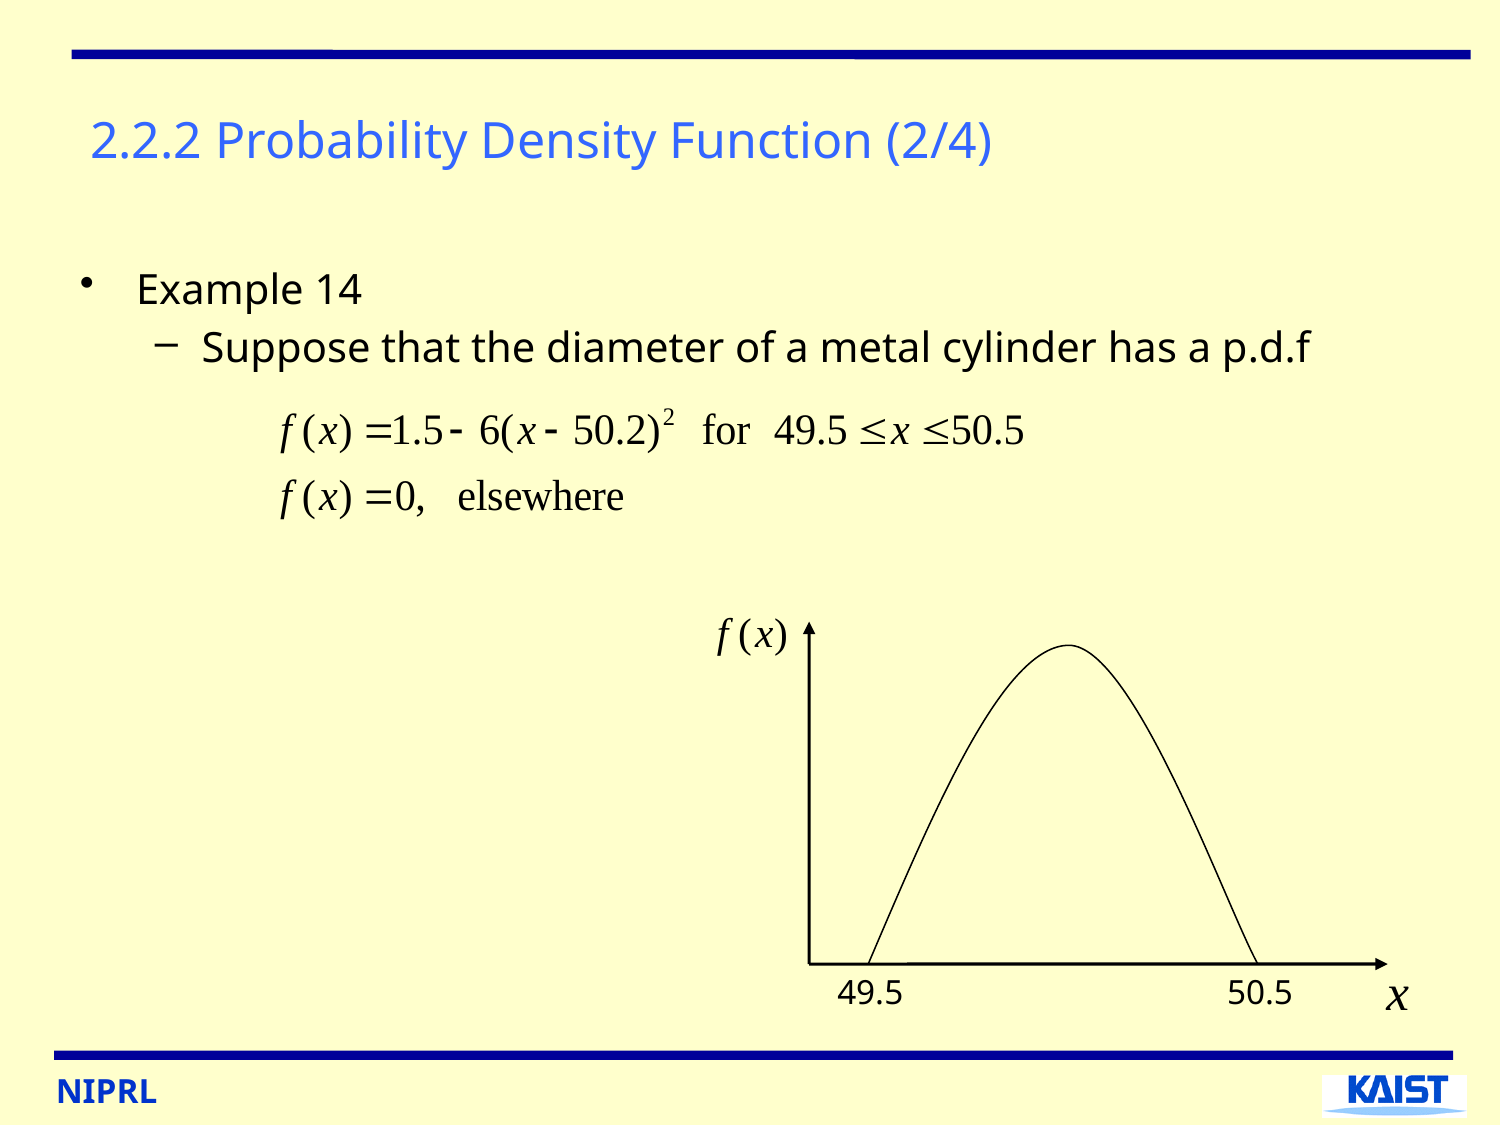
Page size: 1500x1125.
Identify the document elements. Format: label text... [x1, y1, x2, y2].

list Example 14 Suppose that the diameter of a metal cylinder has a p.d.f [64, 255, 1448, 999]
picture [1322, 1075, 1467, 1118]
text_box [702, 609, 1419, 1024]
title 2.2.2 Probability Density Function (2/4) [74, 44, 1426, 233]
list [265, 396, 1034, 529]
